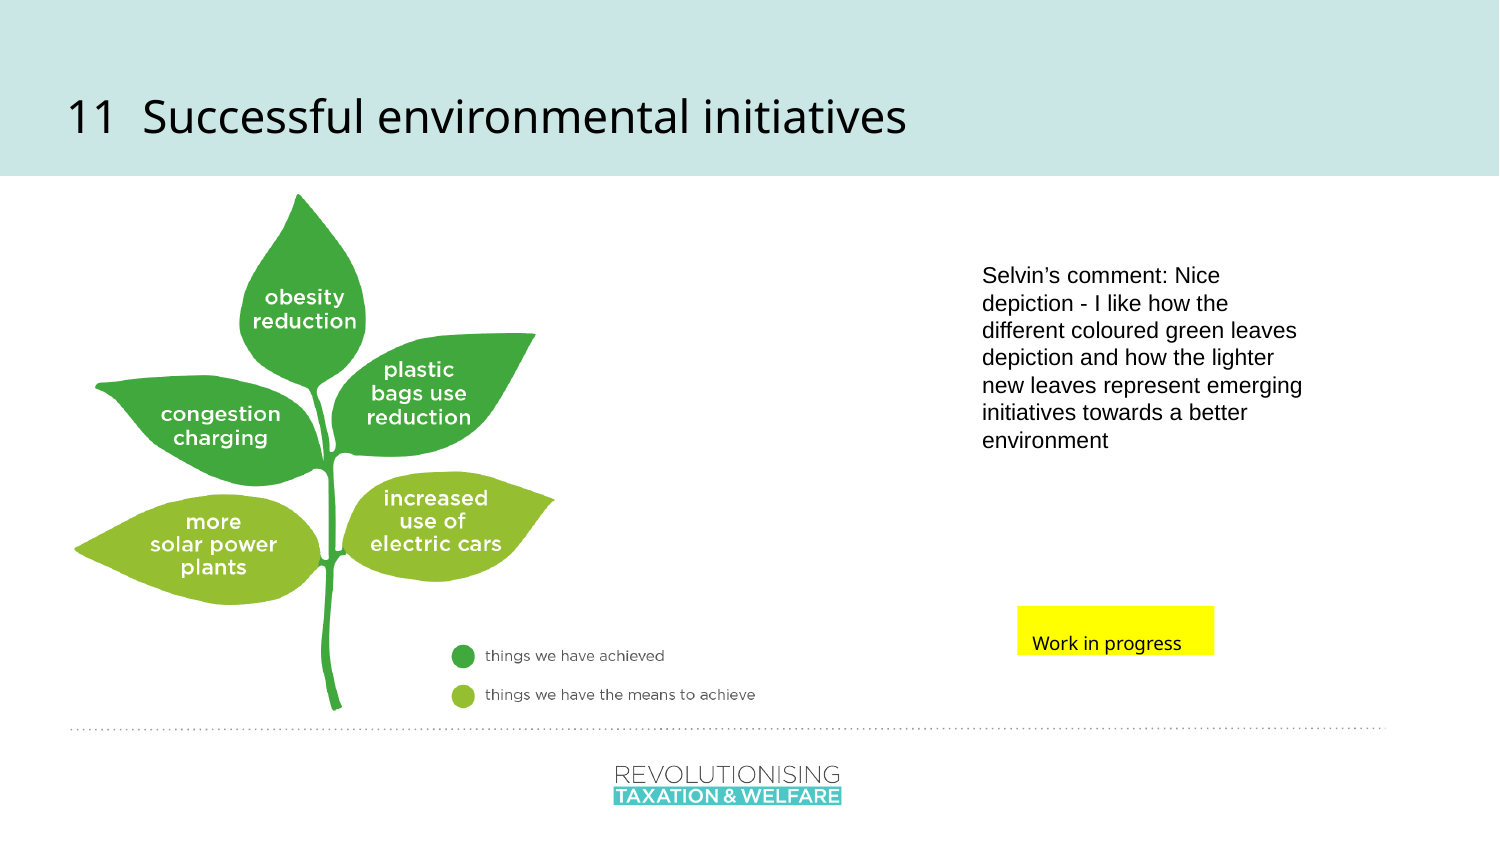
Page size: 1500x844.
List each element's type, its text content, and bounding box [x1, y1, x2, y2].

text_box Selvin’s comment: Nice depiction - I like how the different coloured green leaves depiction and how the lighter new leaves represent emerging initiatives towards a better environment [967, 245, 1326, 456]
title 11 Successful environmental initiatives [51, 72, 1449, 176]
list Work in progress [1017, 605, 1215, 655]
picture [57, 186, 800, 718]
